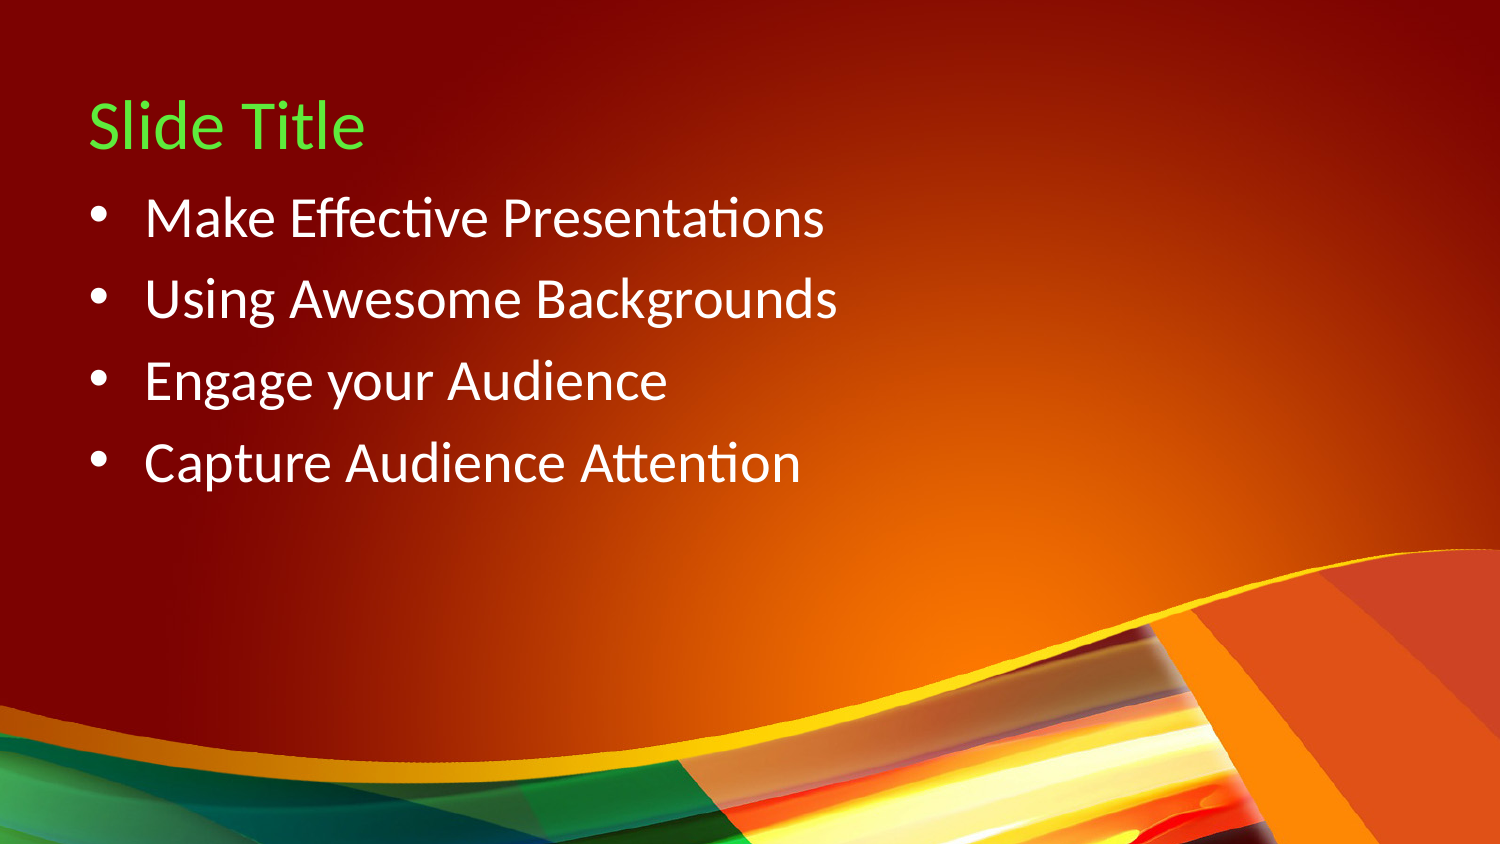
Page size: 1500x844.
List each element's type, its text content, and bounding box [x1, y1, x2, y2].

picture [0, 0, 1500, 844]
title Slide Title [73, 71, 1427, 171]
list Make Effective Presentations Using Awesome Backgrounds Engage your Audience Capture Audience Attention [73, 171, 1427, 773]
